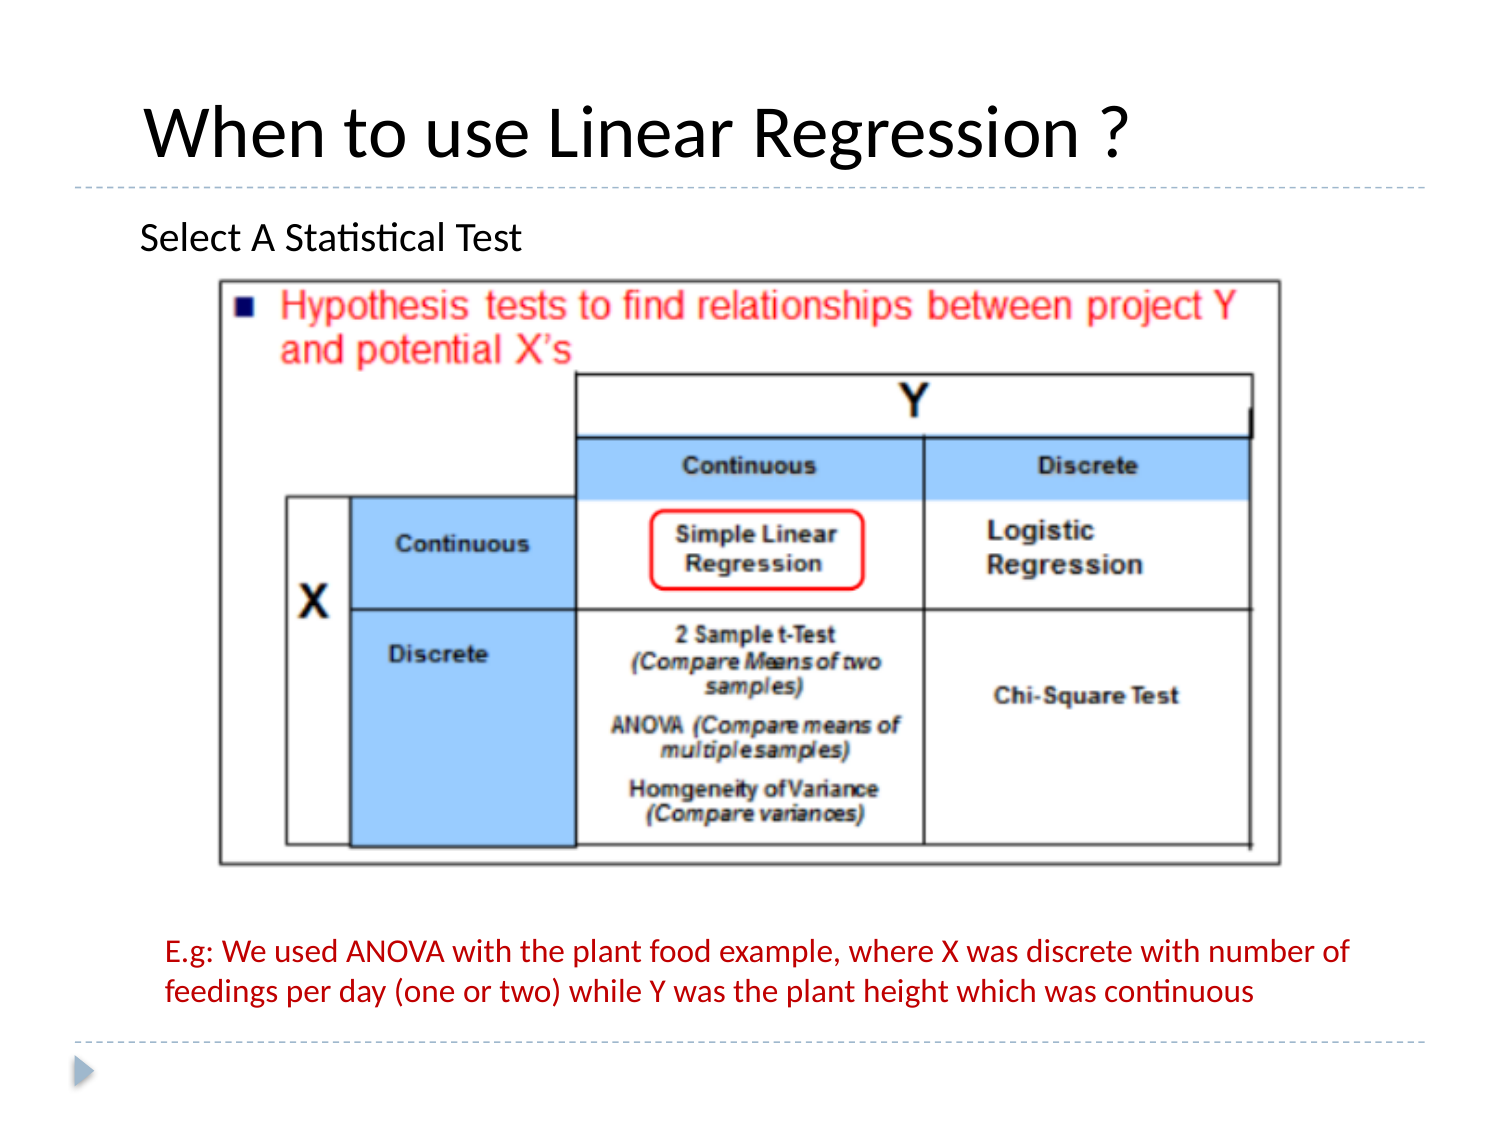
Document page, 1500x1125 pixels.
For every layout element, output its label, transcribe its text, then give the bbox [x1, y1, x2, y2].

text_box When to use Linear Regression ? [129, 74, 1149, 180]
text_box E.g: We used ANOVA with the plant food example, where X was discrete with number of feedings per day (one or two) while Y was the plant height which was continuous [150, 922, 1400, 1017]
text_box Select A Statistical Test [125, 202, 1425, 268]
picture [201, 268, 1299, 875]
